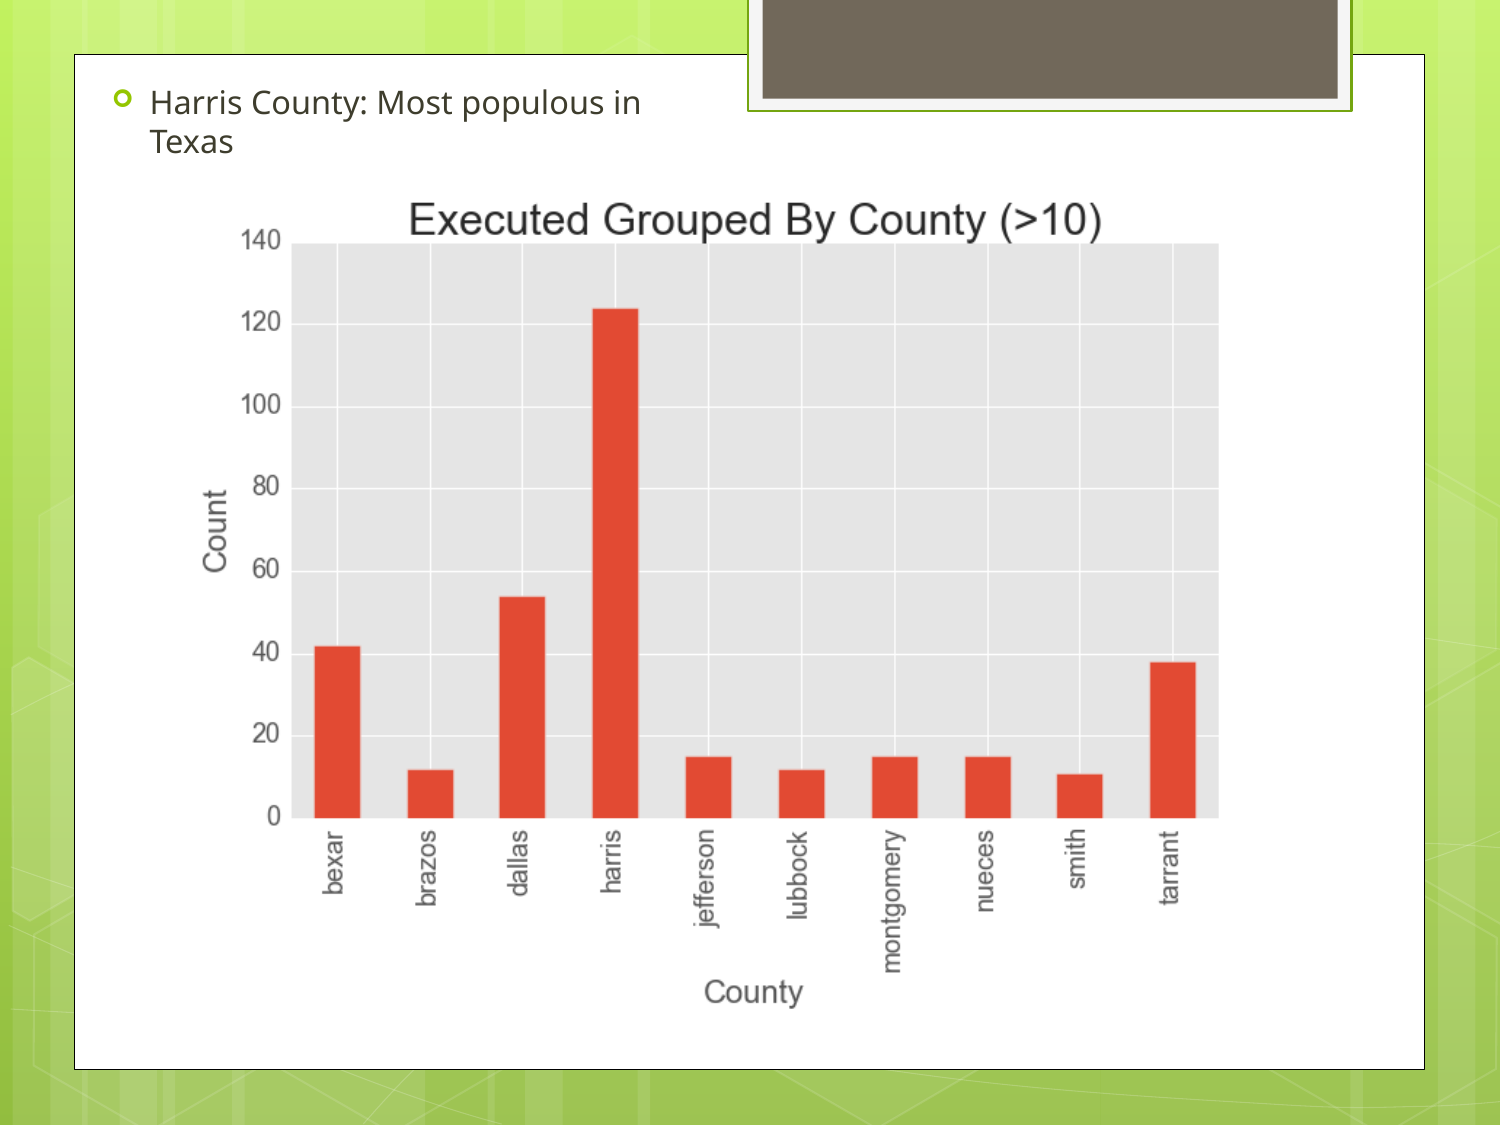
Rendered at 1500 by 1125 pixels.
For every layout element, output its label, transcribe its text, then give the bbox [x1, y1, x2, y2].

list Harris County: Most populous in Texas [87, 75, 727, 169]
picture [187, 187, 1235, 1026]
